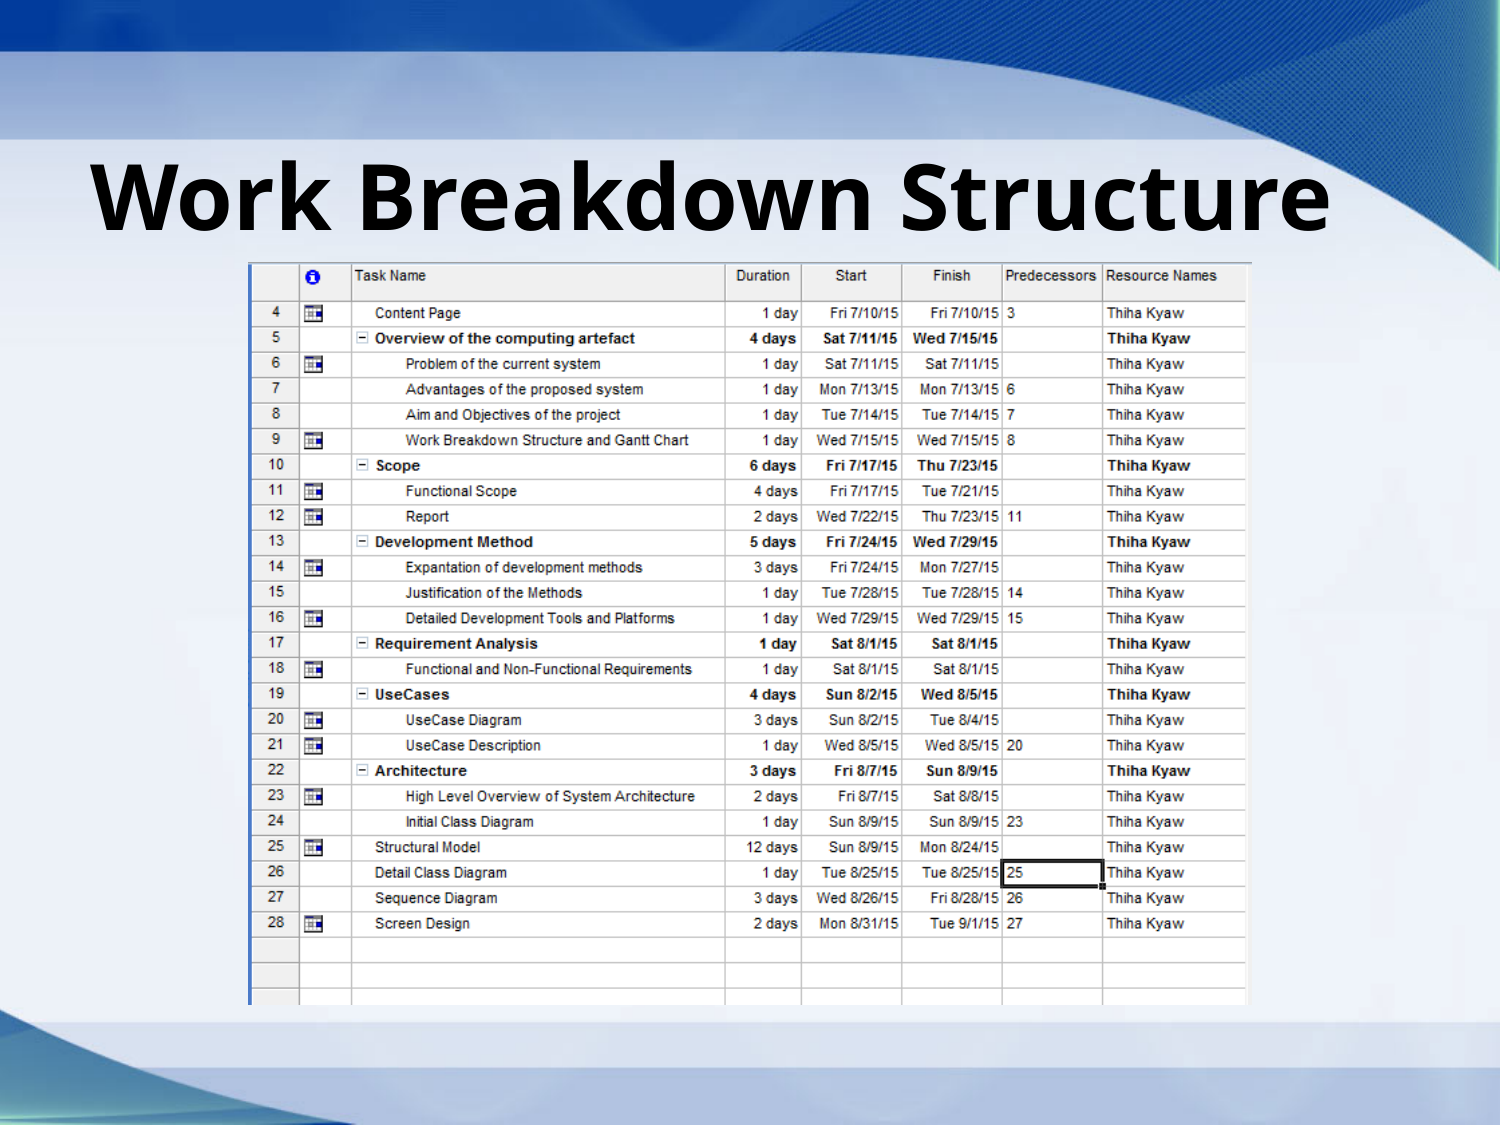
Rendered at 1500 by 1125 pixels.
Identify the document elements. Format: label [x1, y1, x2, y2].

picture [0, 0, 1500, 1125]
list [248, 262, 1252, 1006]
